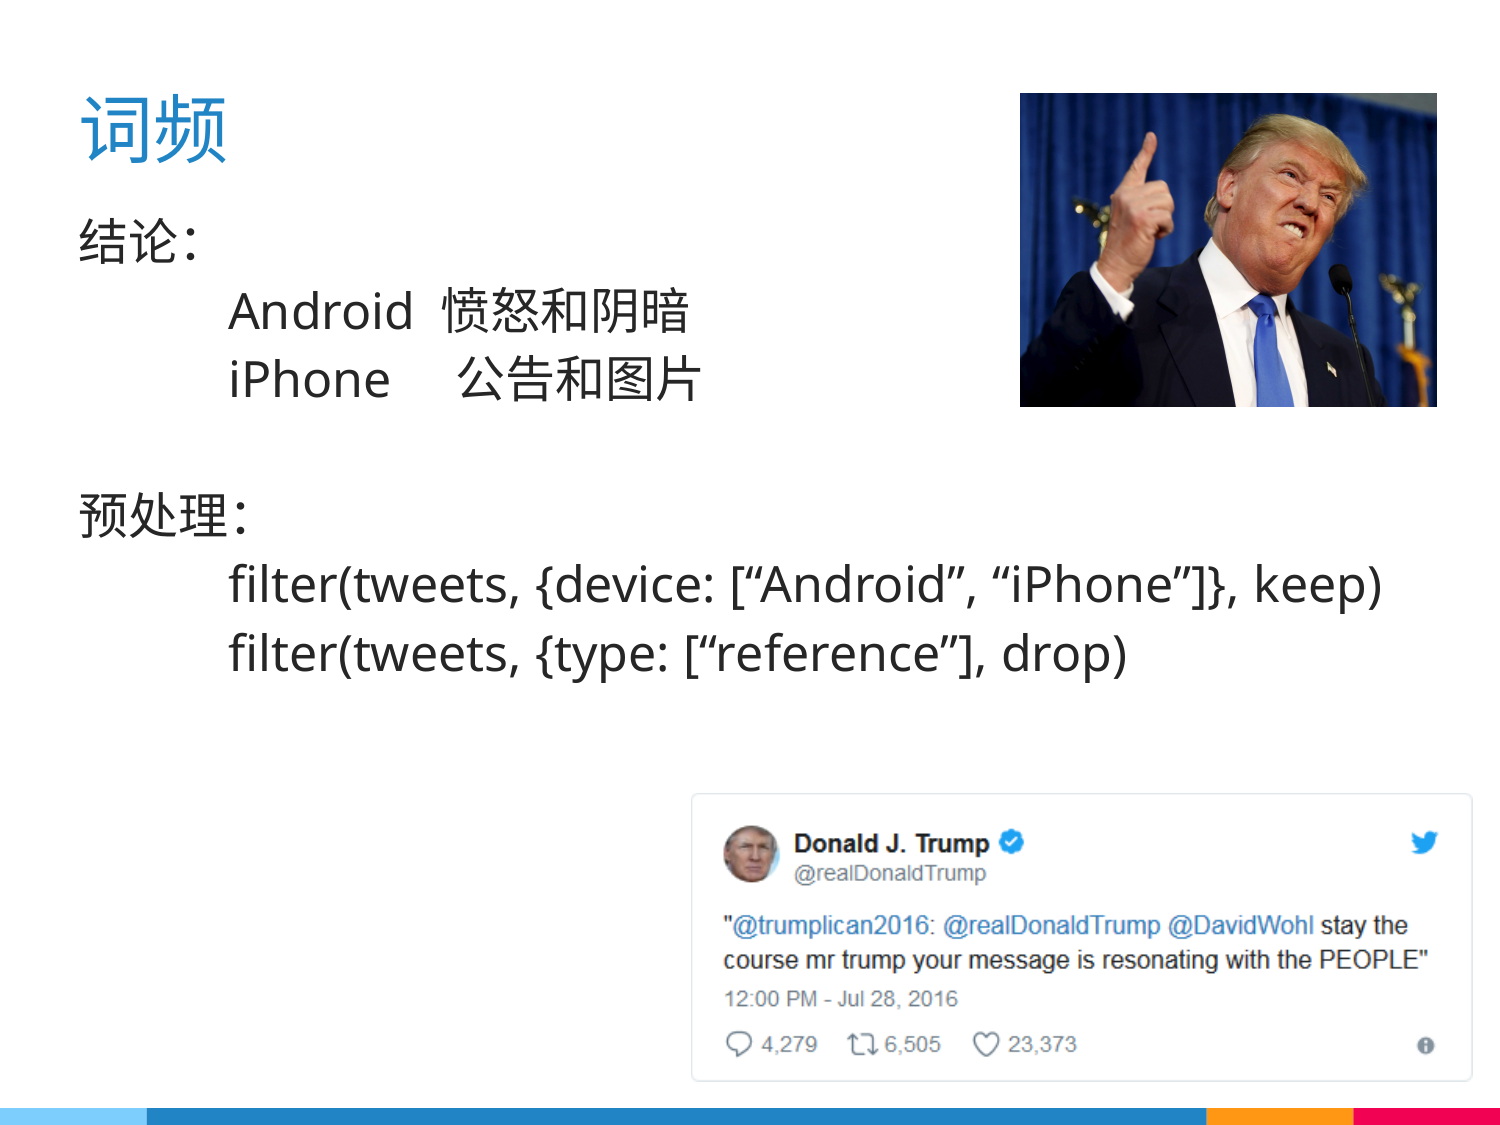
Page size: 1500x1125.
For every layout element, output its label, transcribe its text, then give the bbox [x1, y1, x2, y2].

picture [691, 793, 1474, 1082]
text_box 结论： Android 愤怒和阴暗 iPhone 公告和图片 预处理： filter(tweets, {device: [“Android”, “iPhone”]}, keep) filter(tweets, {type: [“reference”], drop) [63, 187, 1437, 1079]
title 词频 [63, 0, 1124, 187]
picture [1019, 93, 1438, 407]
